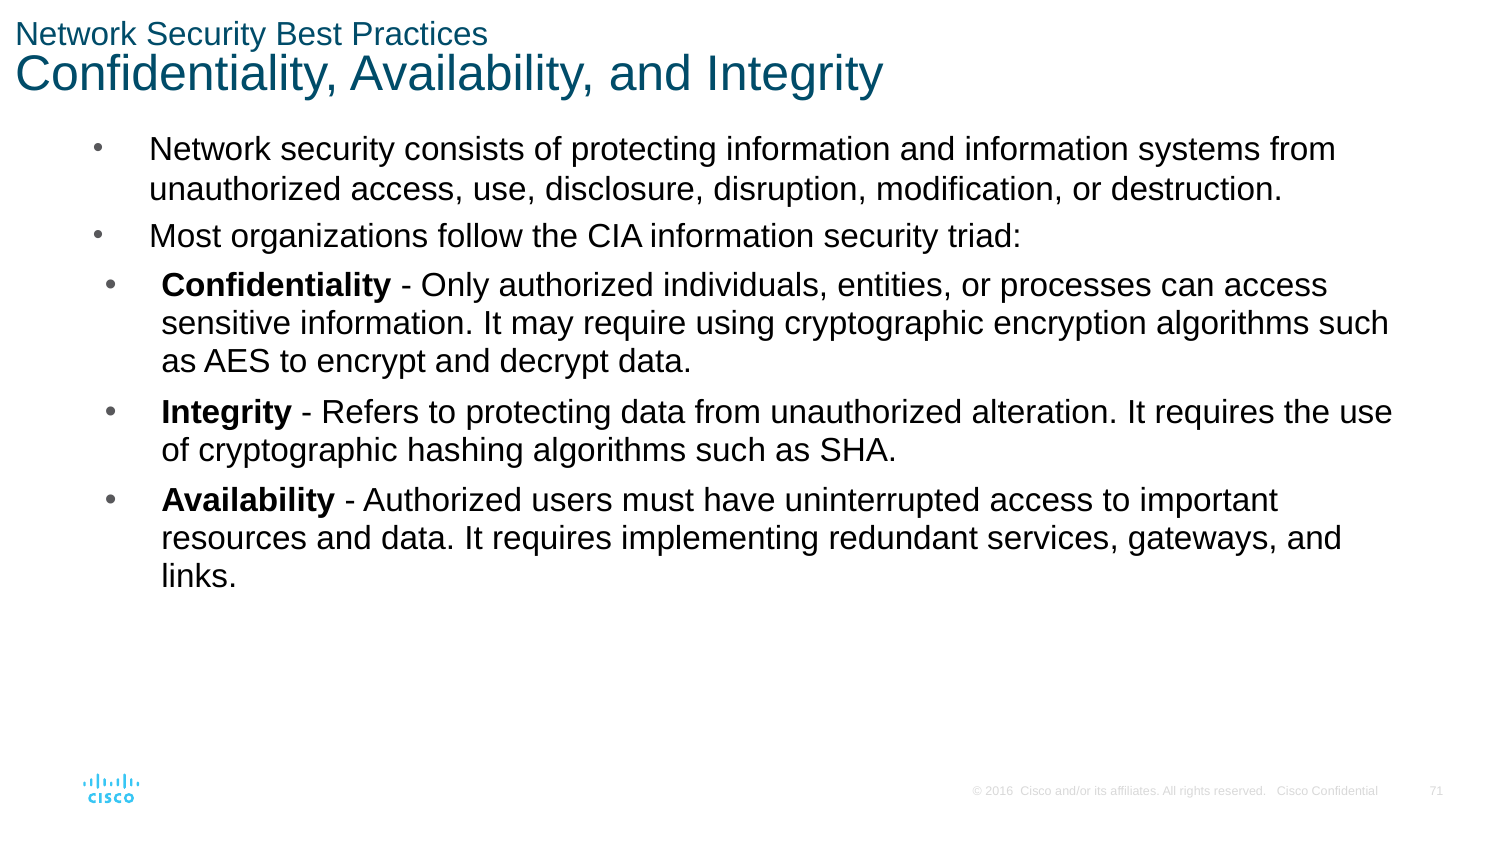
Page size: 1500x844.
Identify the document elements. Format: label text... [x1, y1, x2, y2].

list Network security consists of protecting information and information systems from unauthorized access, use, disclosure, disruption, modification, or destruction. Most organizations follow the CIA information security triad: Confidentiality - Only authorized individuals, entities, or processes can access sensitive information. It may require using cryptographic encryption algorithms such as AES to encrypt and decrypt data. Integrity - Refers to protecting data from unauthorized alteration. It requires the use of cryptographic hashing algorithms such as SHA. Availability - Authorized users must have uninterrupted access to important resources and data. It requires implementing redundant services, gateways, and links. [77, 120, 1437, 726]
title Network Security Best Practices Confidentiality, Availability, and Integrity [0, 0, 1369, 121]
